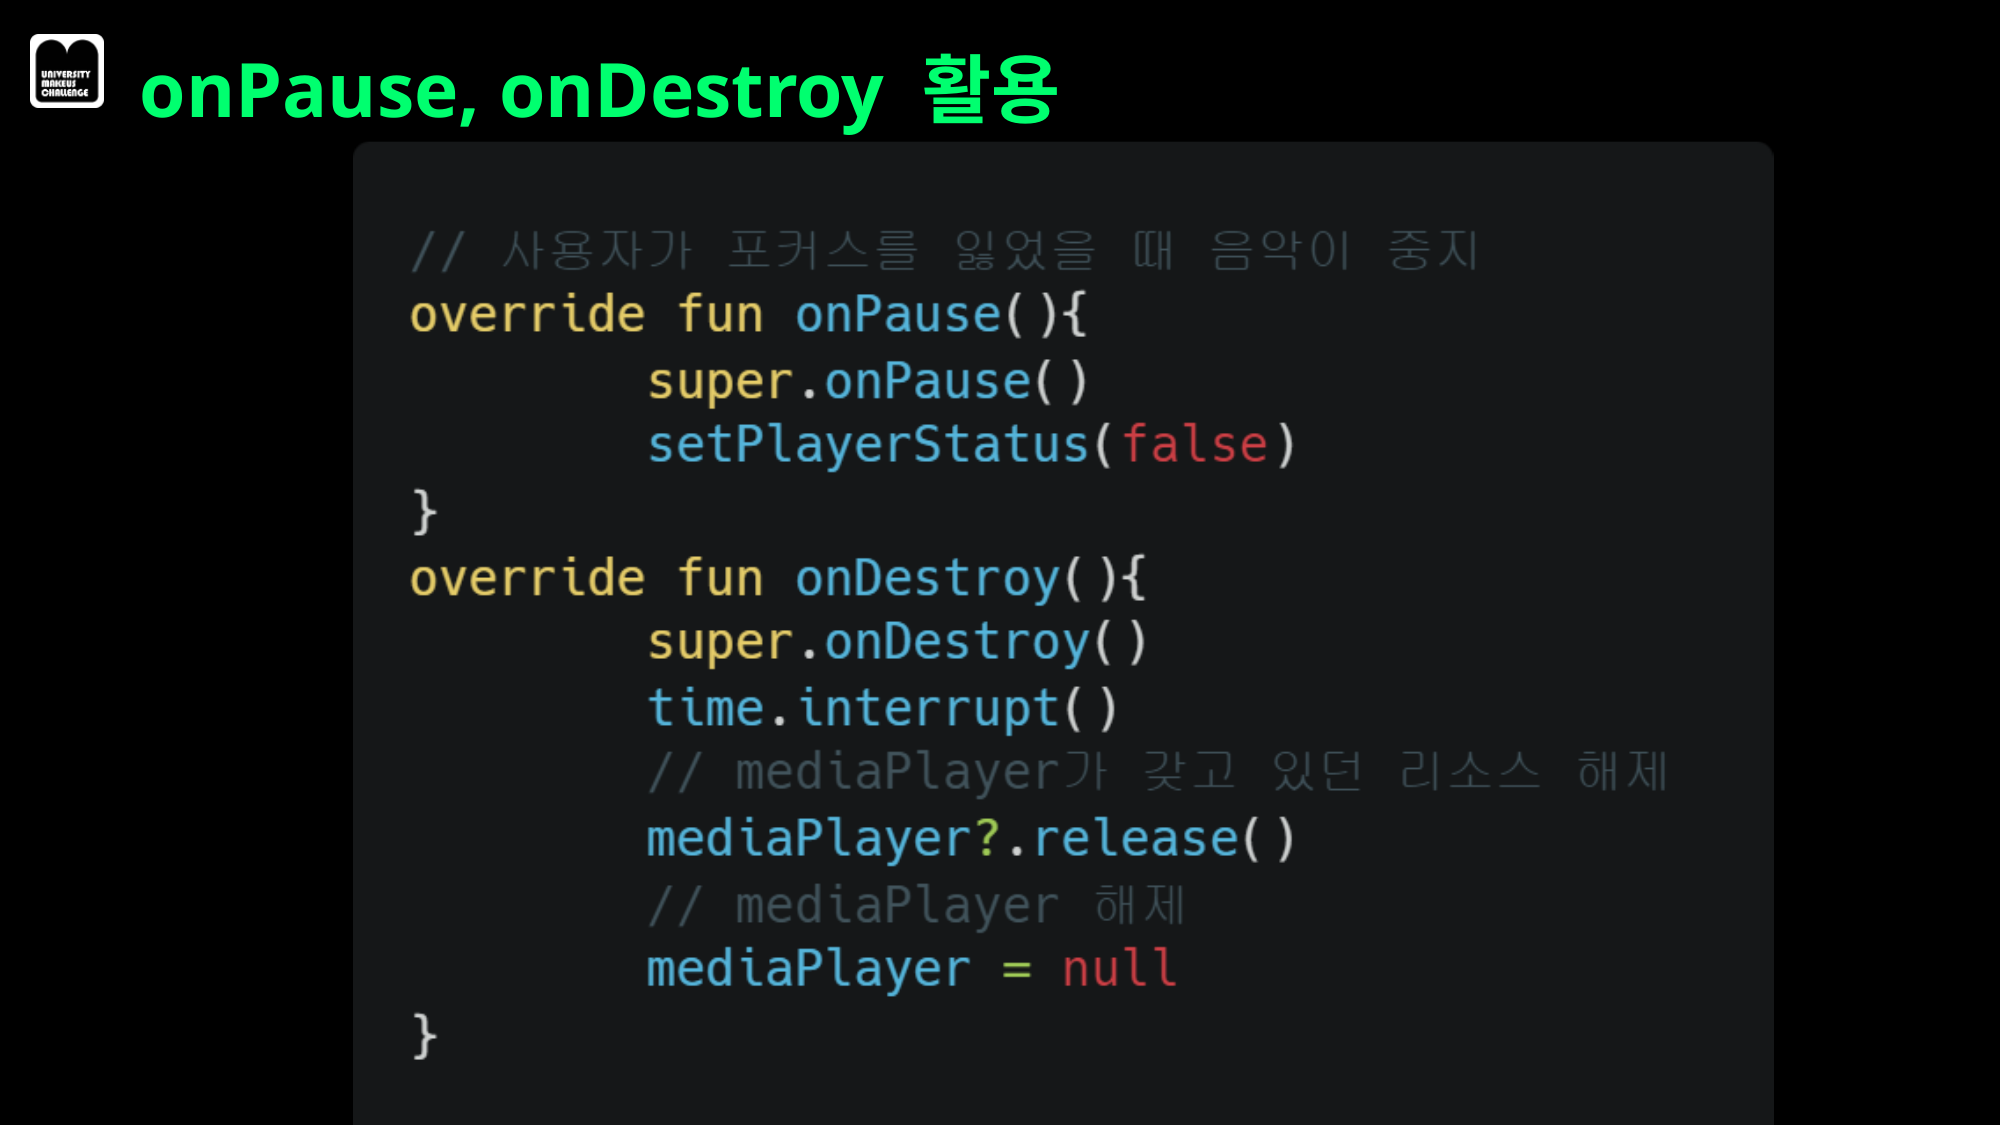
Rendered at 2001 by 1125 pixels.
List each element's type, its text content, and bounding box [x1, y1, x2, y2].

picture [353, 140, 1774, 1125]
text_box onPause, onDestroy 활용 [124, 34, 1076, 140]
picture [30, 34, 104, 108]
